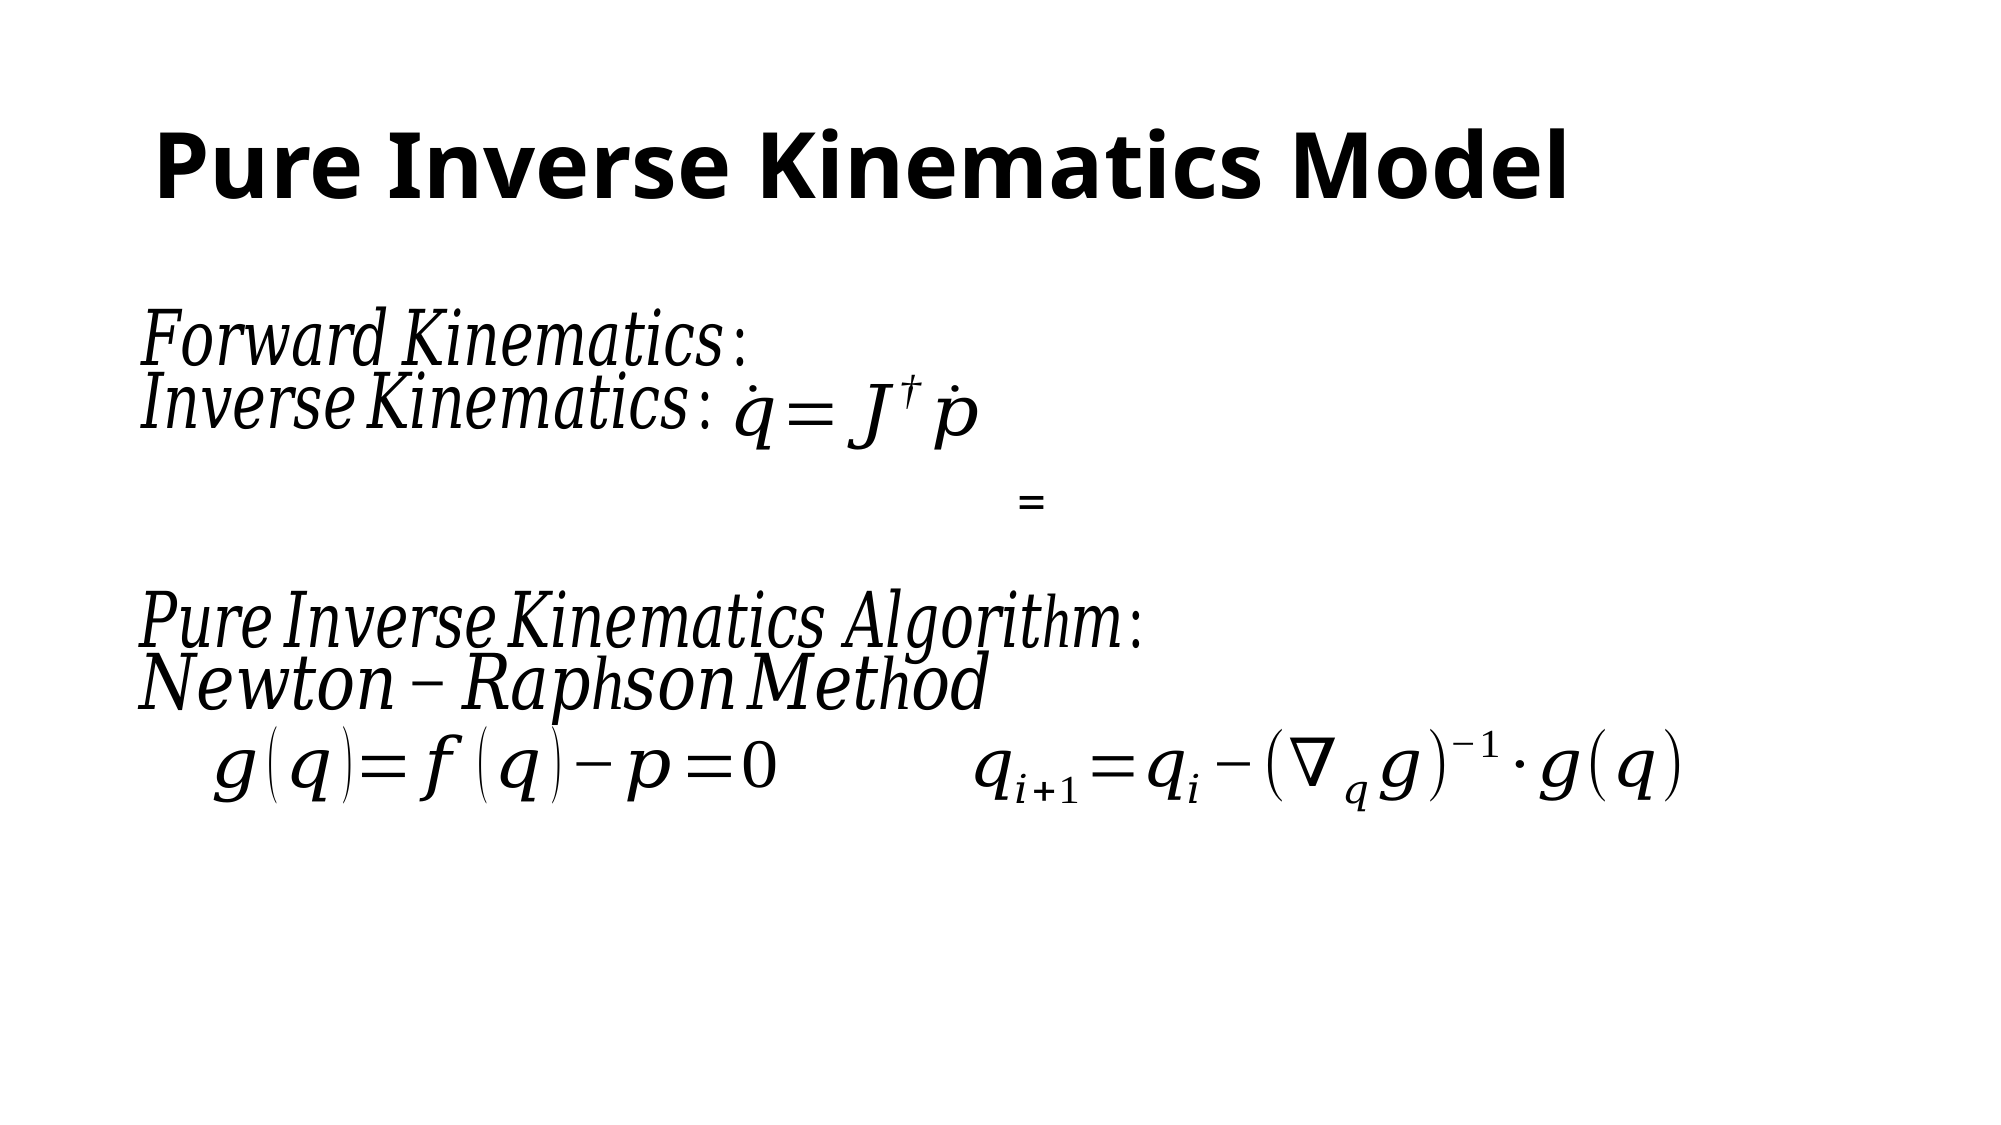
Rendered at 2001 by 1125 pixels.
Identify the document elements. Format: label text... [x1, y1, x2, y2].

title Pure Inverse Kinematics Model [137, 59, 1863, 278]
